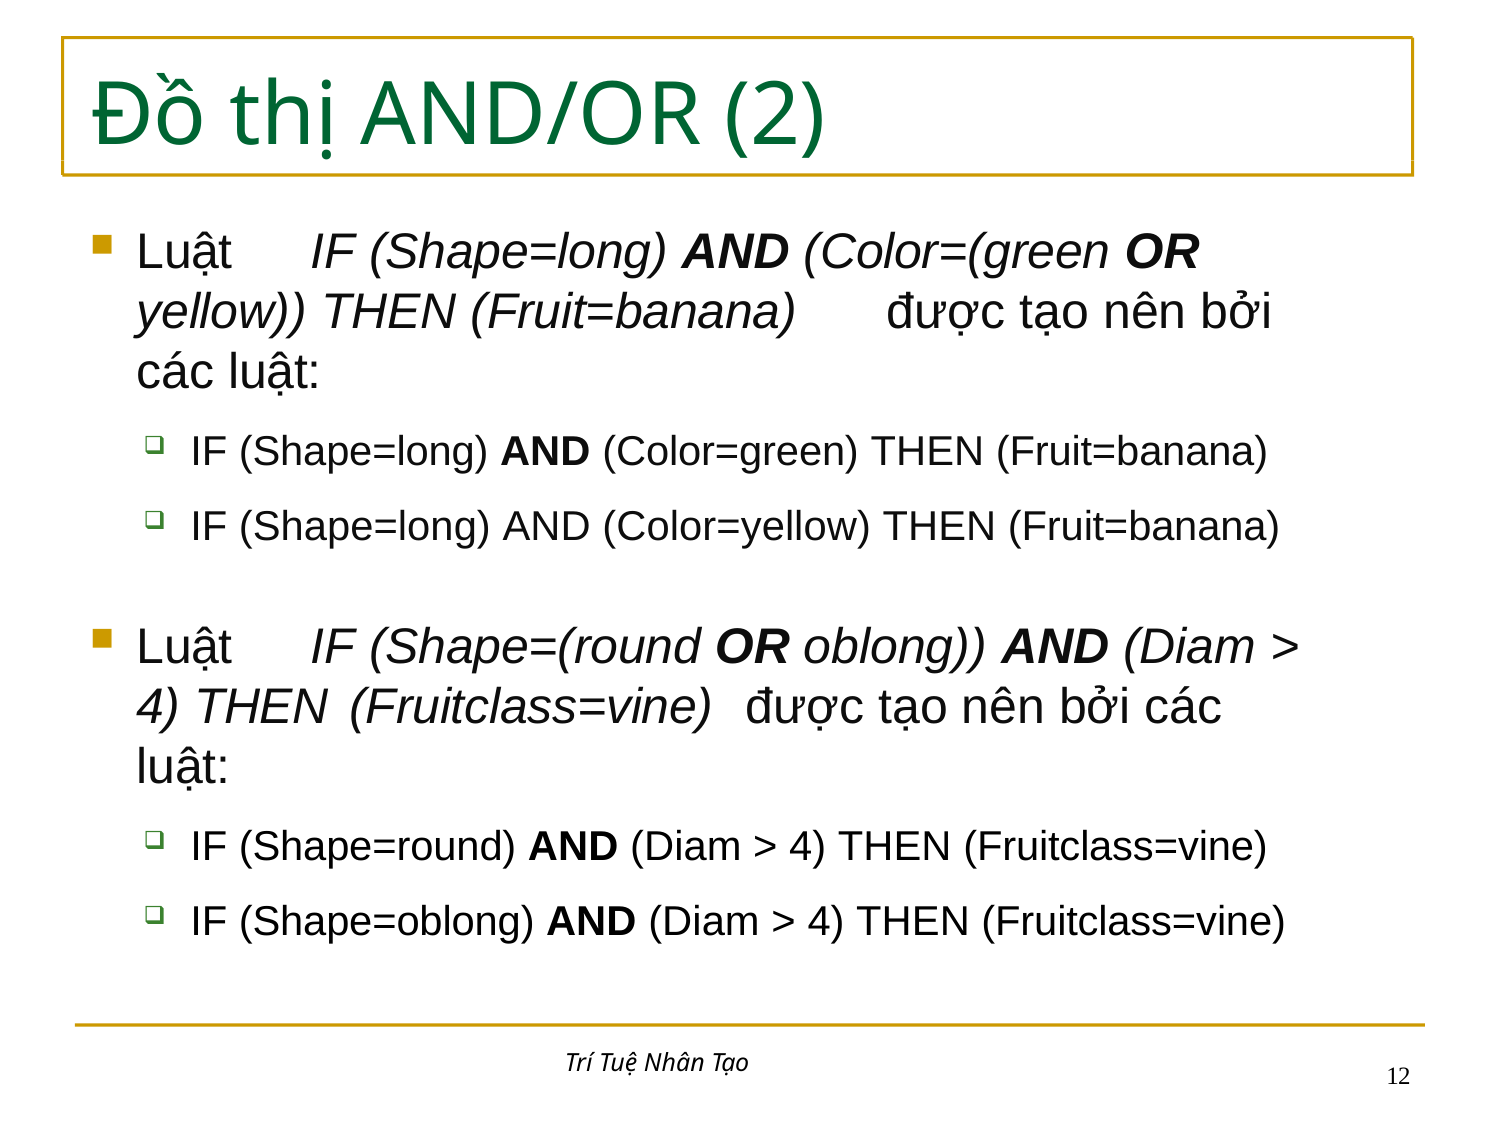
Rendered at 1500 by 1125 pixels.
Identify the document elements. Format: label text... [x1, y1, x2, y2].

footer Trí Tuệ Nhân Tạo [562, 1043, 784, 1125]
slide_number 10 [1380, 1061, 1419, 1125]
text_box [0, 160, 1500, 643]
text_box Luật IF (Shape=long) AND (Color=(green OR yellow)) THEN (Fruit=banana) được tạo nên bởi các luật: IF (Shape=long) AND (Color=green) THEN (Fruit=banana) IF (Shape=long) AND (Color=yellow) THEN (Fruit=banana) Luật IF (Shape=(round OR oblong)) AND (Diam > 4) THEN (Fruitclass=vine) được tạo nên bởi các luật: IF (Shape=round) AND (Diam > 4) THEN (Fruitclass=vine) IF (Shape=oblong) AND (Diam > 4) THEN (Fruitclass=vine) [87, 651, 1346, 944]
text_box [0, 803, 1500, 964]
text_box [74, 1023, 1425, 1027]
title Đồ thị AND/OR (2) [62, 37, 1438, 158]
